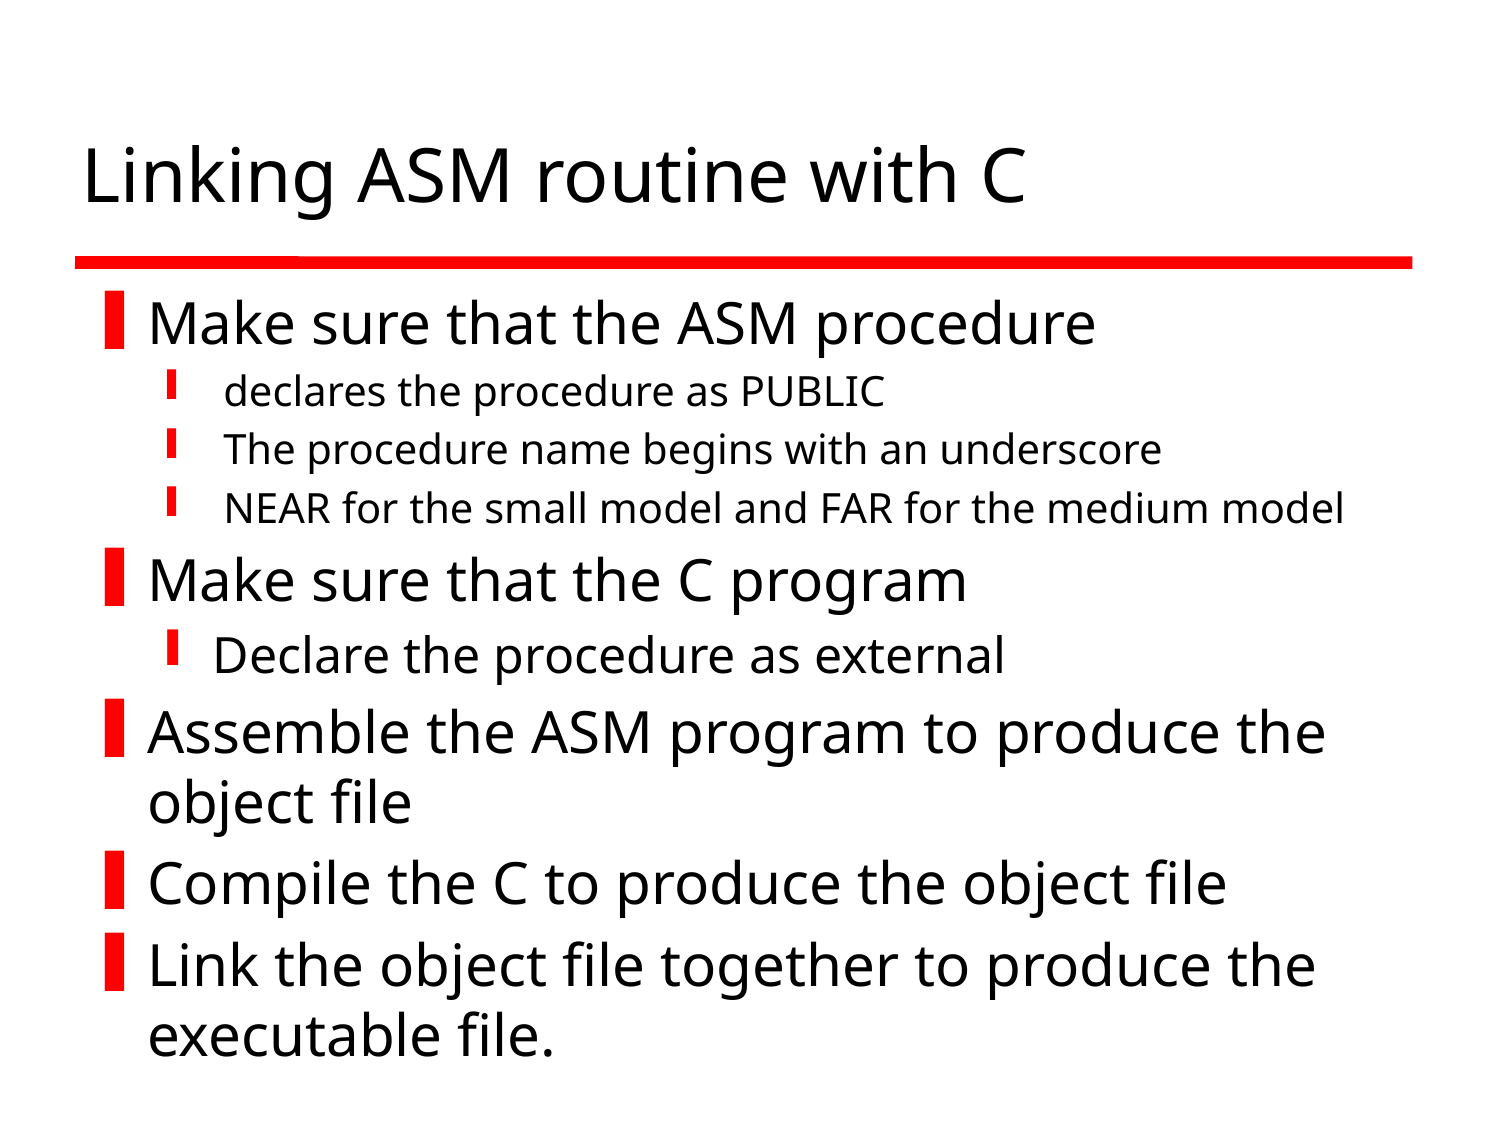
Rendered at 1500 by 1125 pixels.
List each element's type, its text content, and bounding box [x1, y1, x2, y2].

title Linking ASM routine with C [66, 37, 1413, 226]
list Make sure that the ASM procedure declares the procedure as PUBLIC The procedure name begins with an underscore NEAR for the small model and FAR for the medium model Make sure that the C program Declare the procedure as external Assemble the ASM program to produce the object file Compile the C to produce the object file Link the object file together to produce the executable file. [75, 278, 1418, 964]
